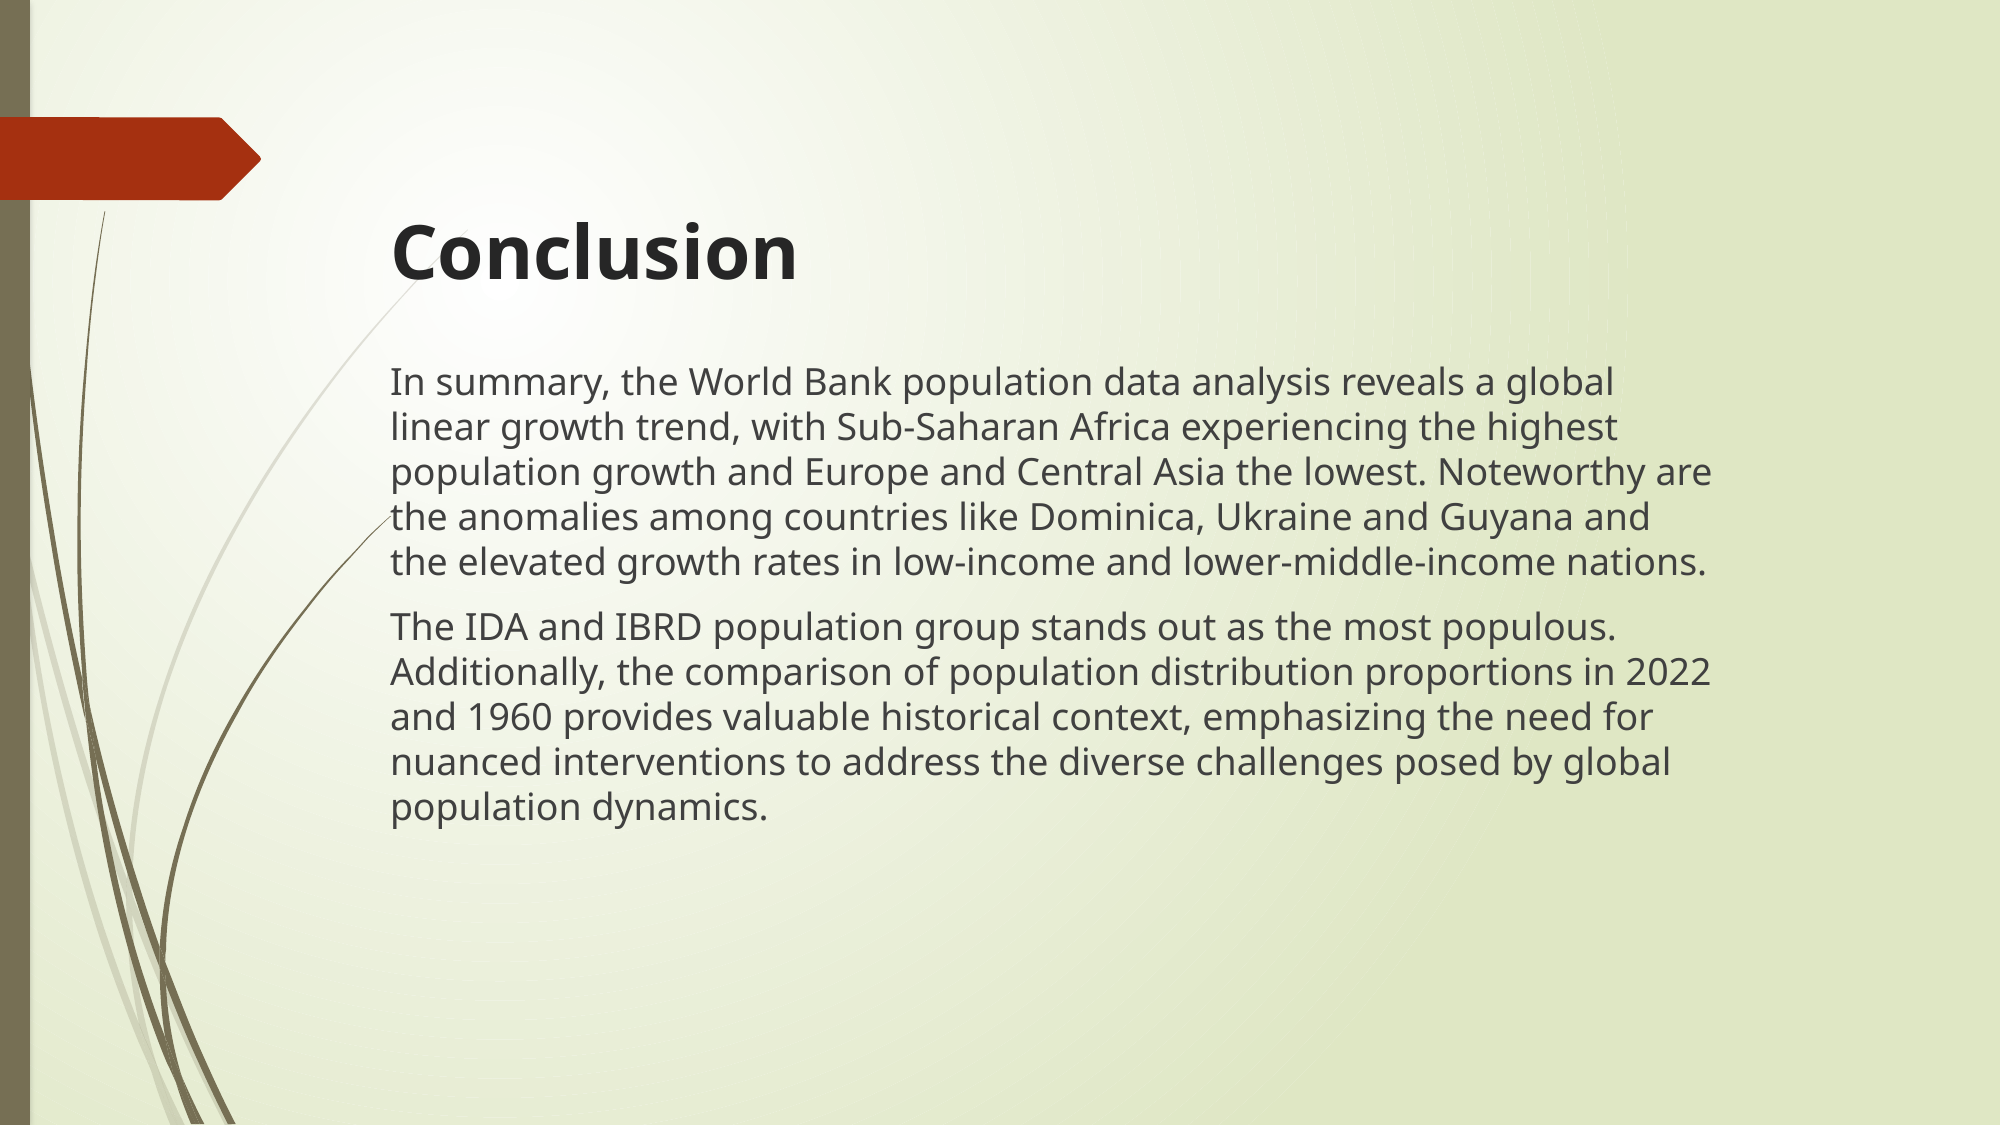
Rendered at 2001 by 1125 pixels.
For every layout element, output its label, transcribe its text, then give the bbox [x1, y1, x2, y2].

list In summary, the World Bank population data analysis reveals a global linear growth trend, with Sub-Saharan Africa experiencing the highest population growth and Europe and Central Asia the lowest. Noteworthy are the anomalies among countries like Dominica, Ukraine and Guyana and the elevated growth rates in low-income and lower-middle-income nations. The IDA and IBRD population group stands out as the most populous. Additionally, the comparison of population distribution proportions in 2022 and 1960 provides valuable historical context, emphasizing the need for nuanced interventions to address the diverse challenges posed by global population dynamics. [375, 350, 1732, 970]
title Conclusion [375, 197, 1888, 336]
